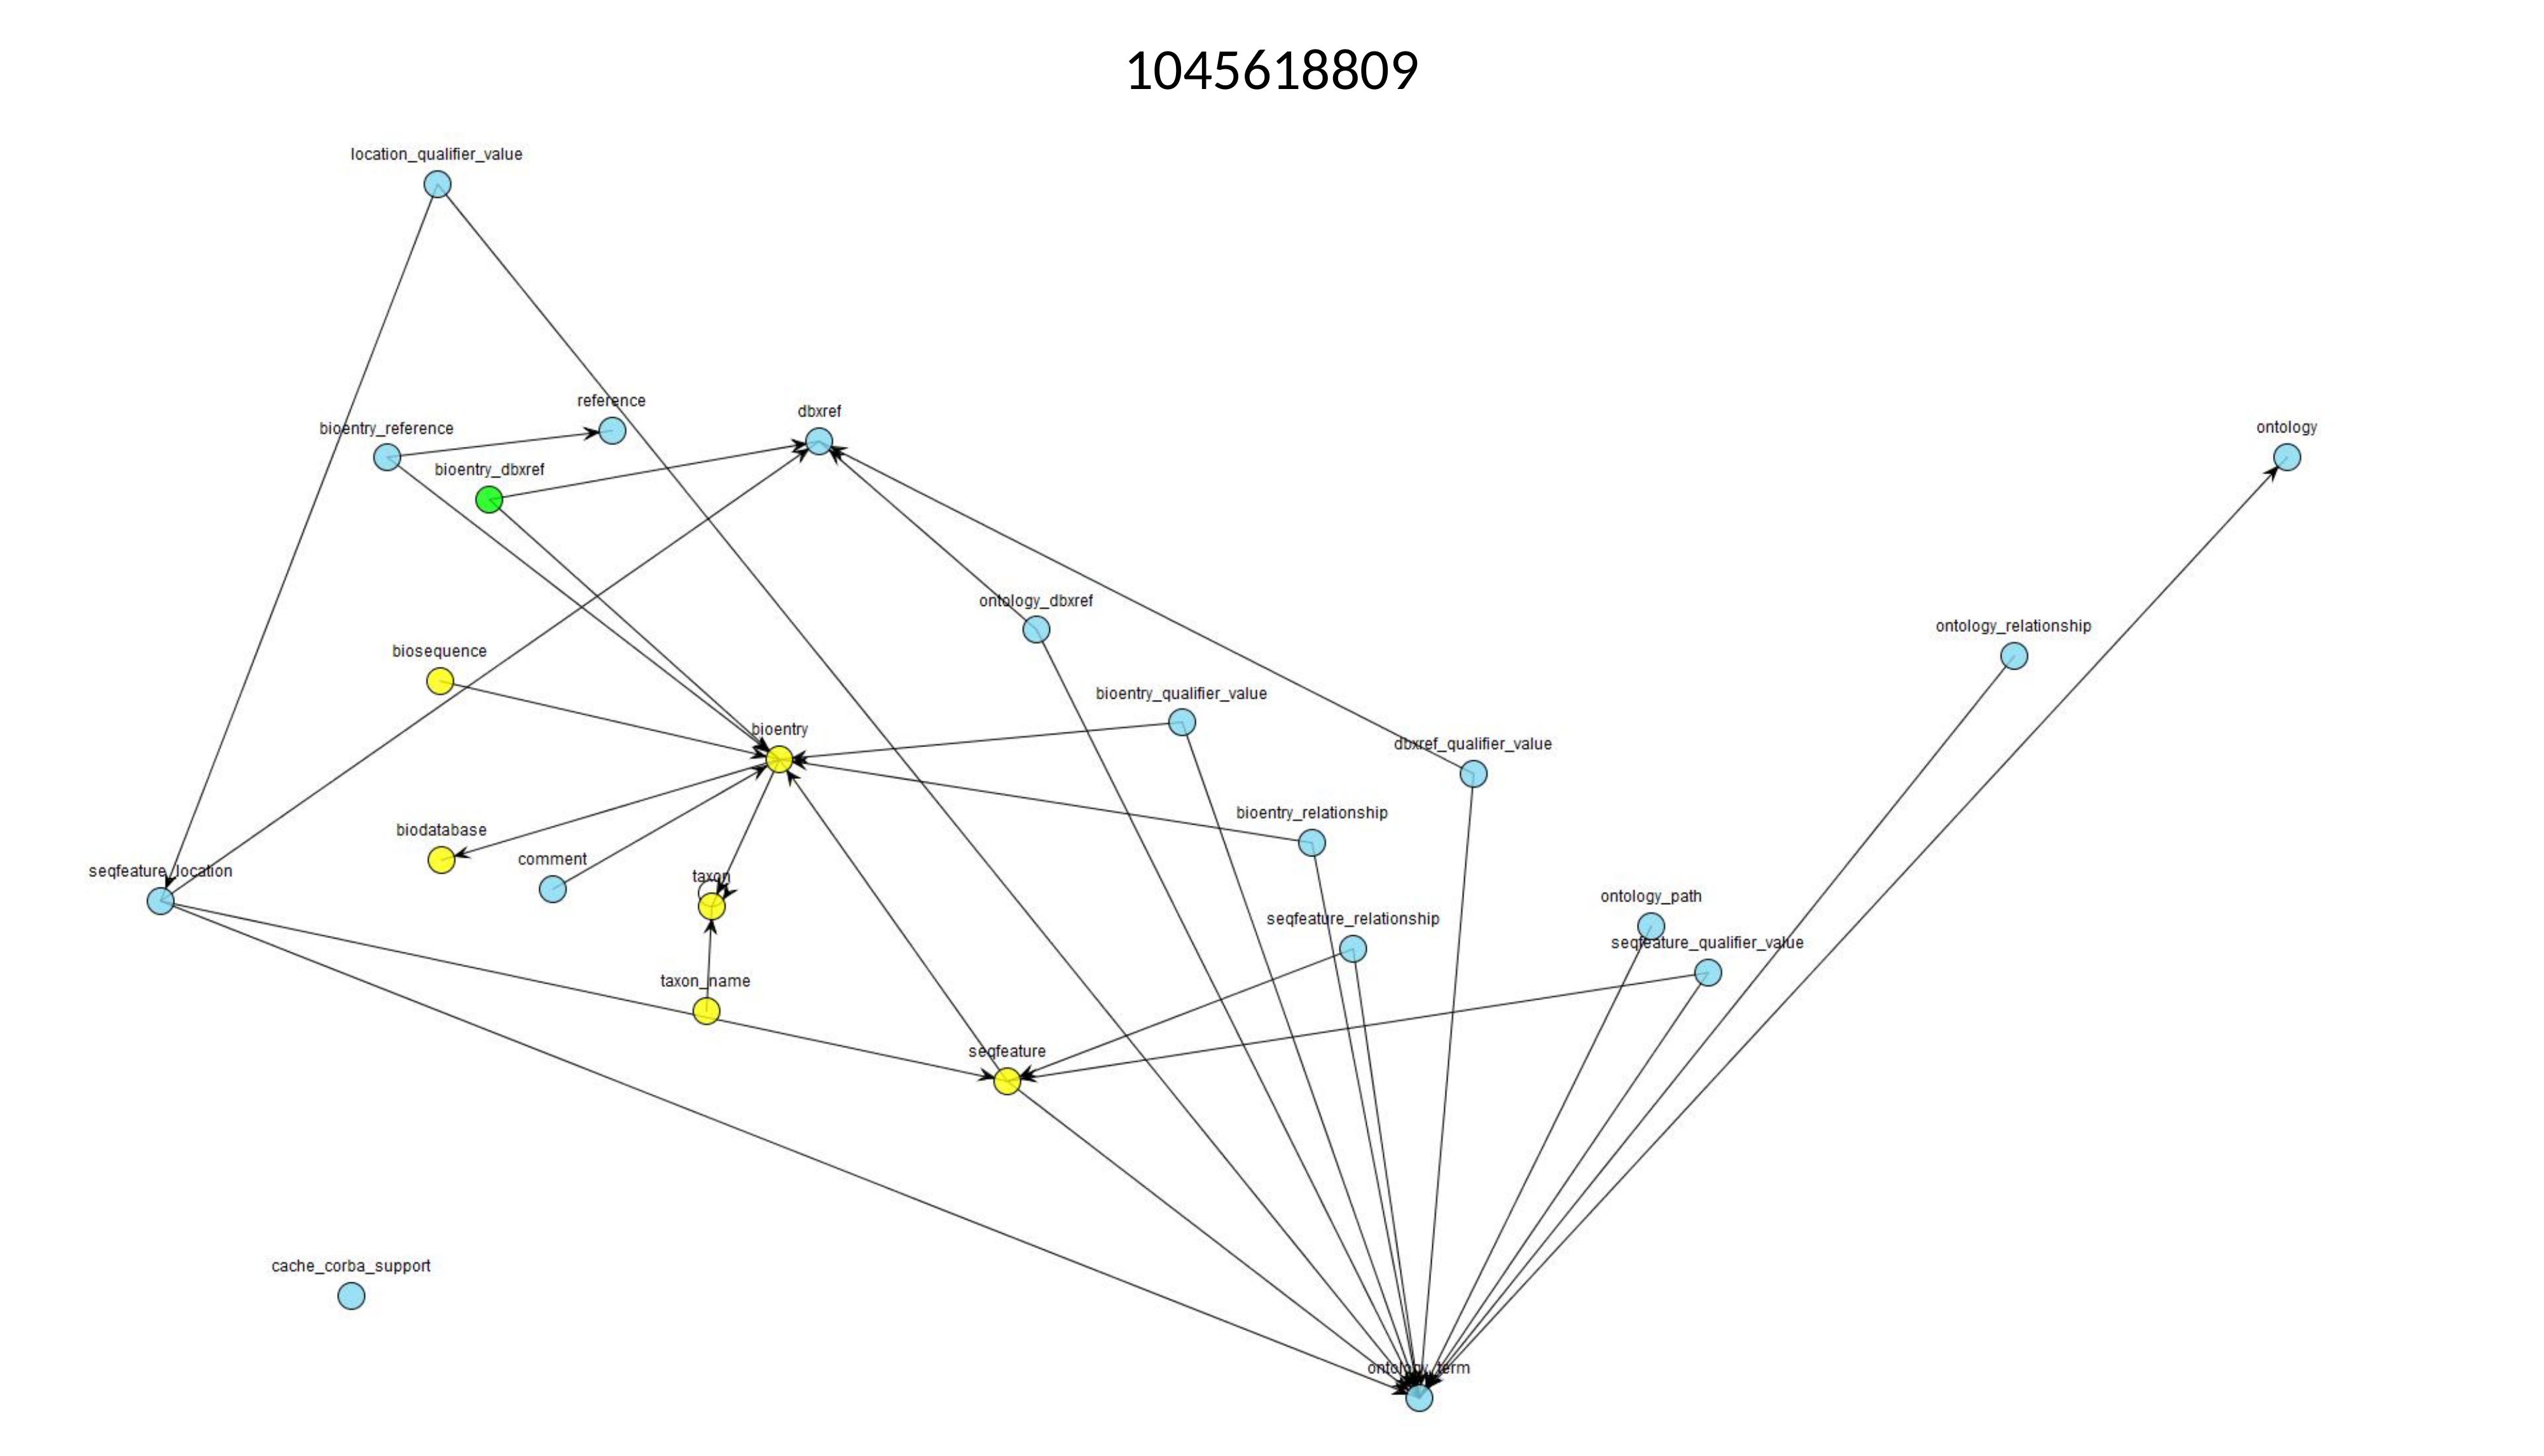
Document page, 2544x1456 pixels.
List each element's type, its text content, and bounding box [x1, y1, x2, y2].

title 1045618809 [0, 0, 2544, 132]
picture [0, 132, 2544, 1456]
